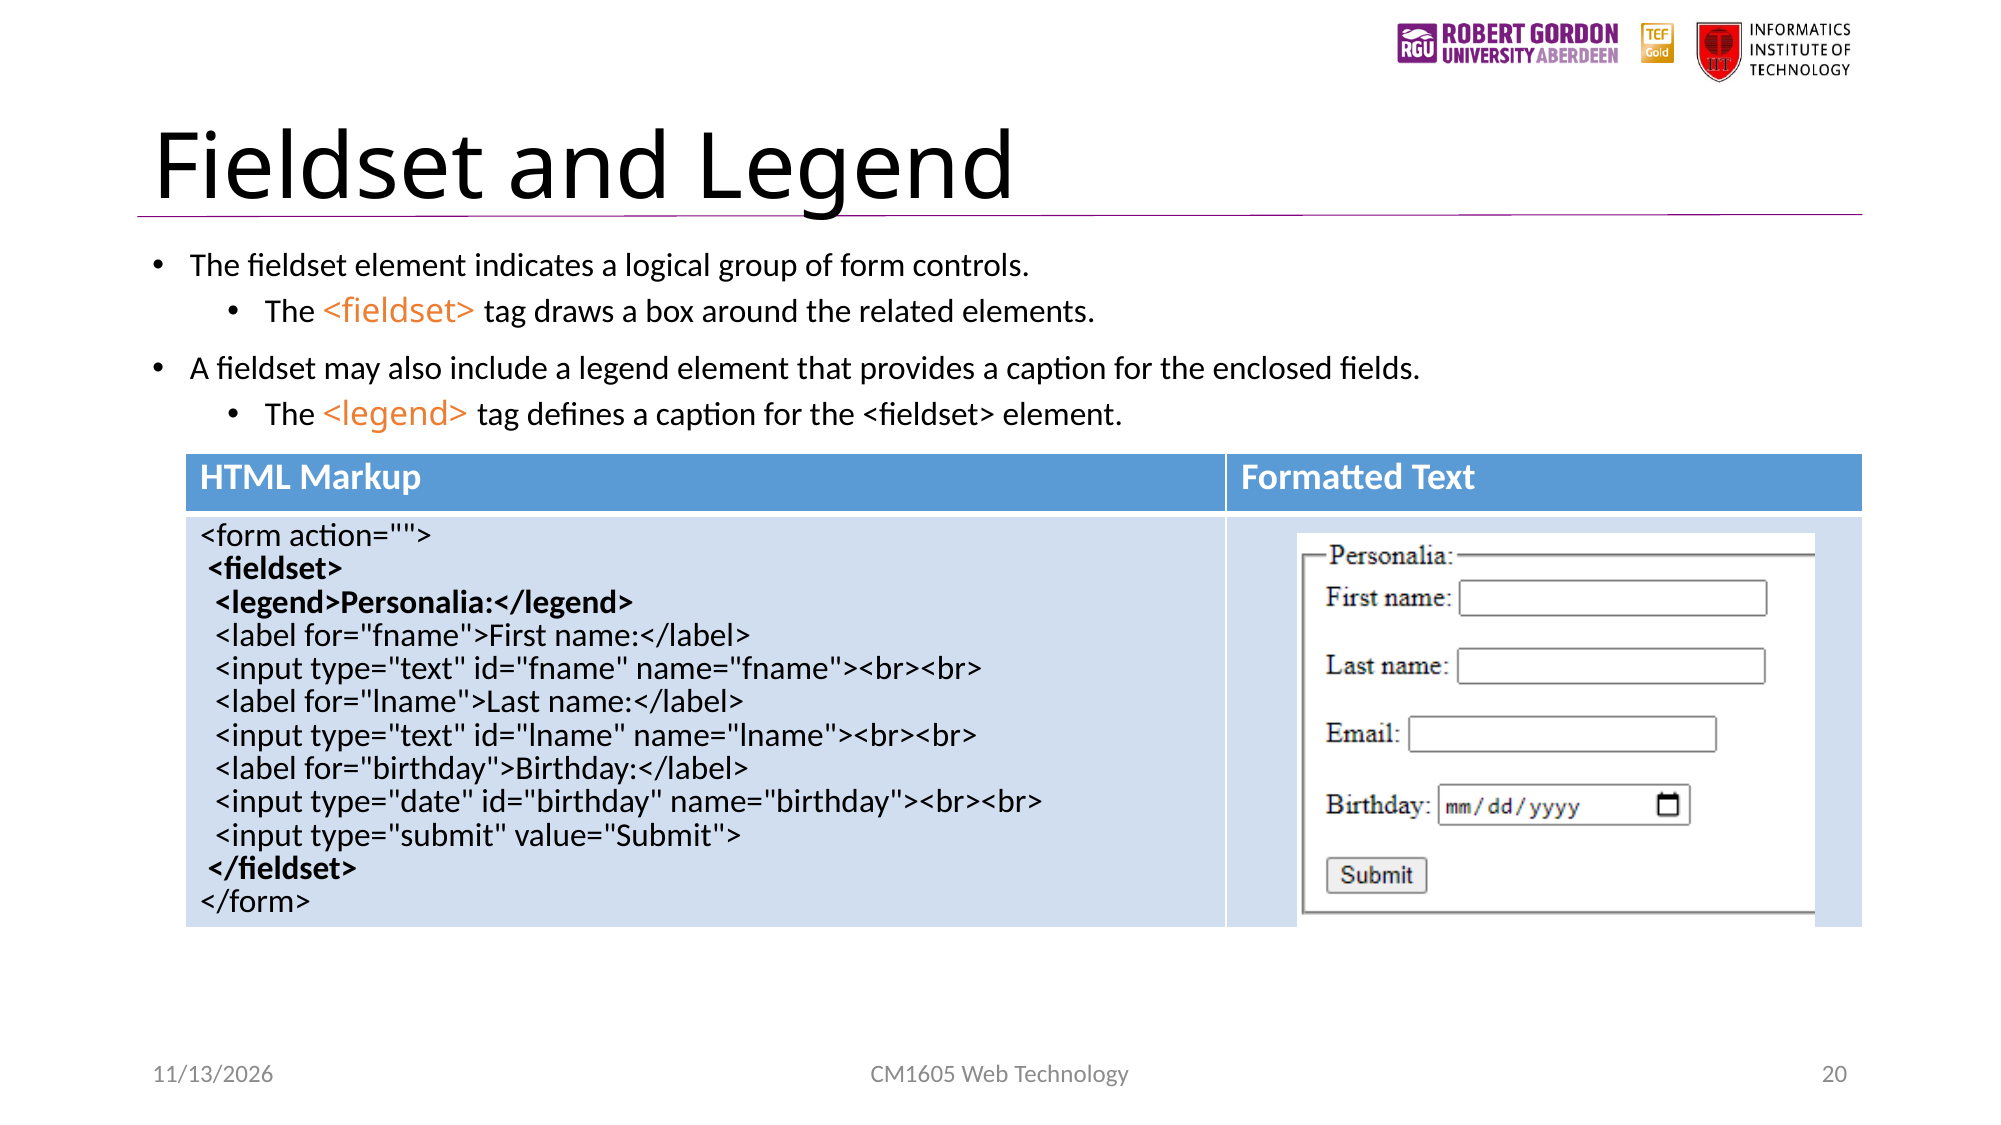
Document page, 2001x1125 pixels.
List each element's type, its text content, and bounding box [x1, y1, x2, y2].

footer CM1605 Web Technology [662, 1042, 1338, 1103]
slide_number 20 [1412, 1042, 1863, 1103]
table_cell <form action=""> <fieldset> <legend>Personalia:</legend> <label for="fname">First name:</label> <input type="text" id="fname" name="fname"><br><br> <label for="lname">Last name:</label> <input type="text" id="lname" name="lname"><br><br> <label for="birthday">Birthday:</label> <input type="date" id="birthday" name="birthday"><br><br> <input type="submit" value="Submit"> </fieldset> </form> [186, 517, 1225, 927]
table_cell [1227, 517, 1862, 927]
table_header HTML Markup [186, 454, 1225, 511]
list The fieldset element indicates a logical group of form controls. The <fieldset> tag draws a box around the related elements. A fieldset may also include a legend element that provides a caption for the enclosed fields. The <legend> tag defines a caption for the <fieldset> element. [137, 240, 1863, 955]
table_header Formatted Text [1227, 454, 1862, 511]
picture [1388, 5, 1863, 59]
title Fieldset and Legend [137, 59, 1863, 240]
picture [1297, 533, 1815, 929]
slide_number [137, 1042, 588, 1103]
